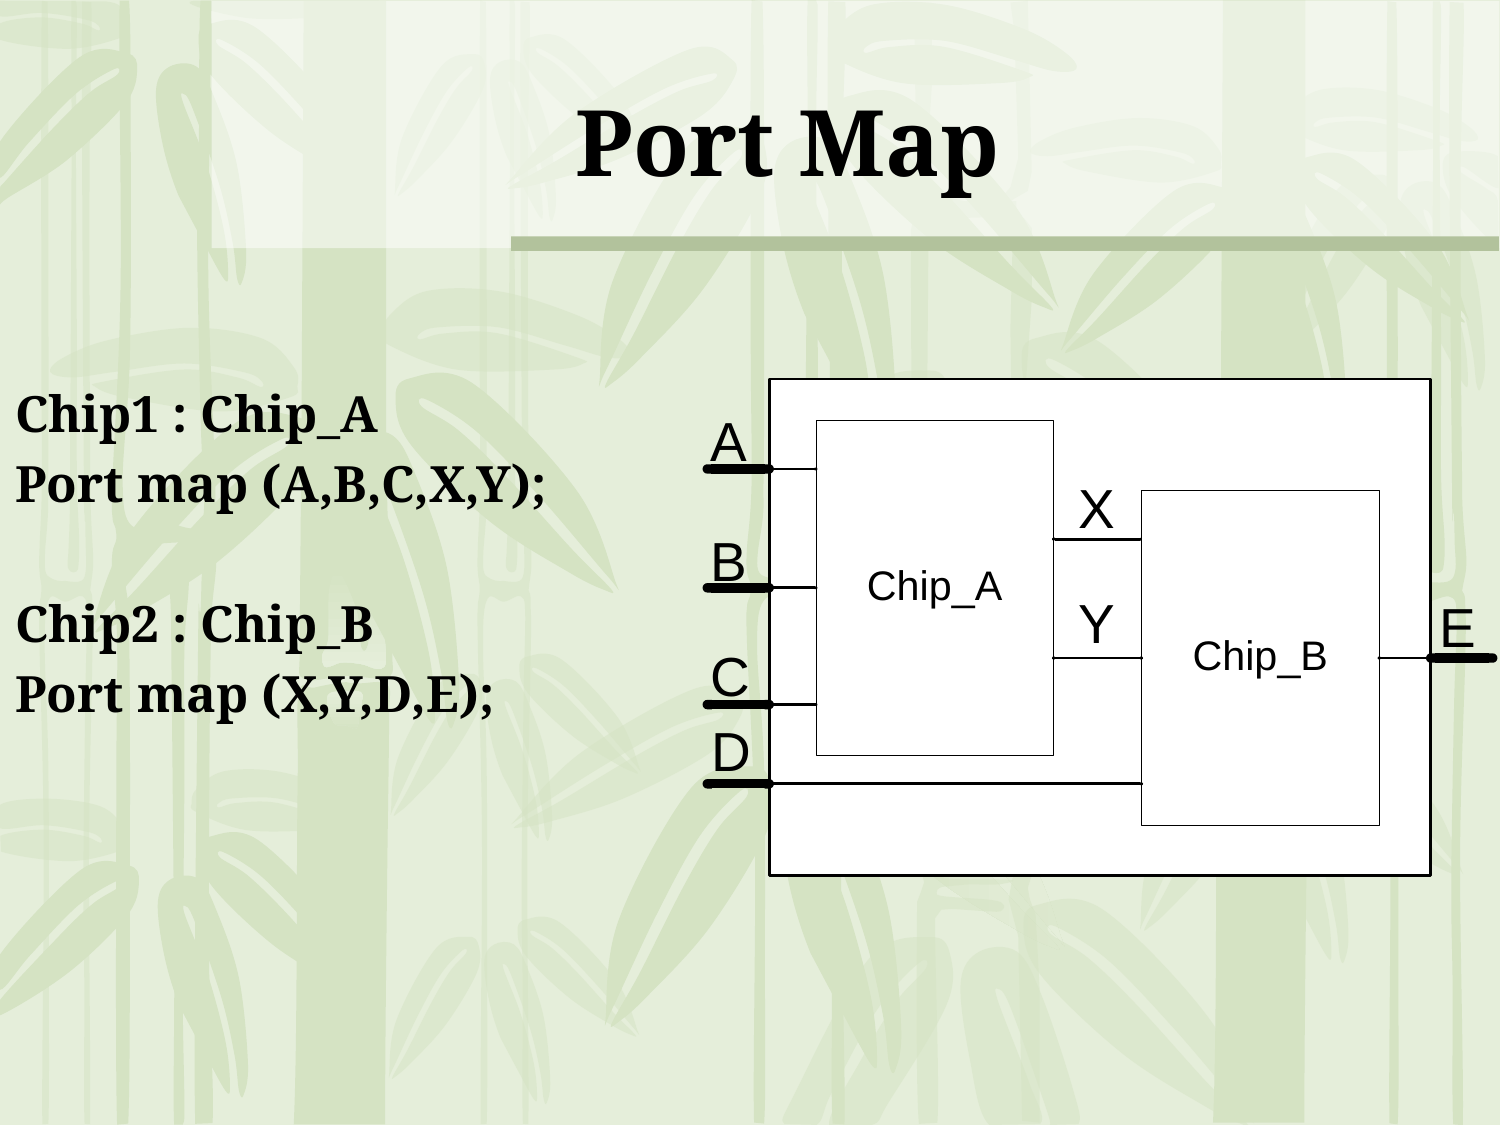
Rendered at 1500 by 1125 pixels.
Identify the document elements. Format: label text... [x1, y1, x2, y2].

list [699, 374, 1500, 880]
title Port Map [150, 45, 1425, 234]
list Chip1 : Chip_A Port map (A,B,C,X,Y); Chip2 : Chip_B Port map (X,Y,D,E); [0, 304, 675, 1048]
